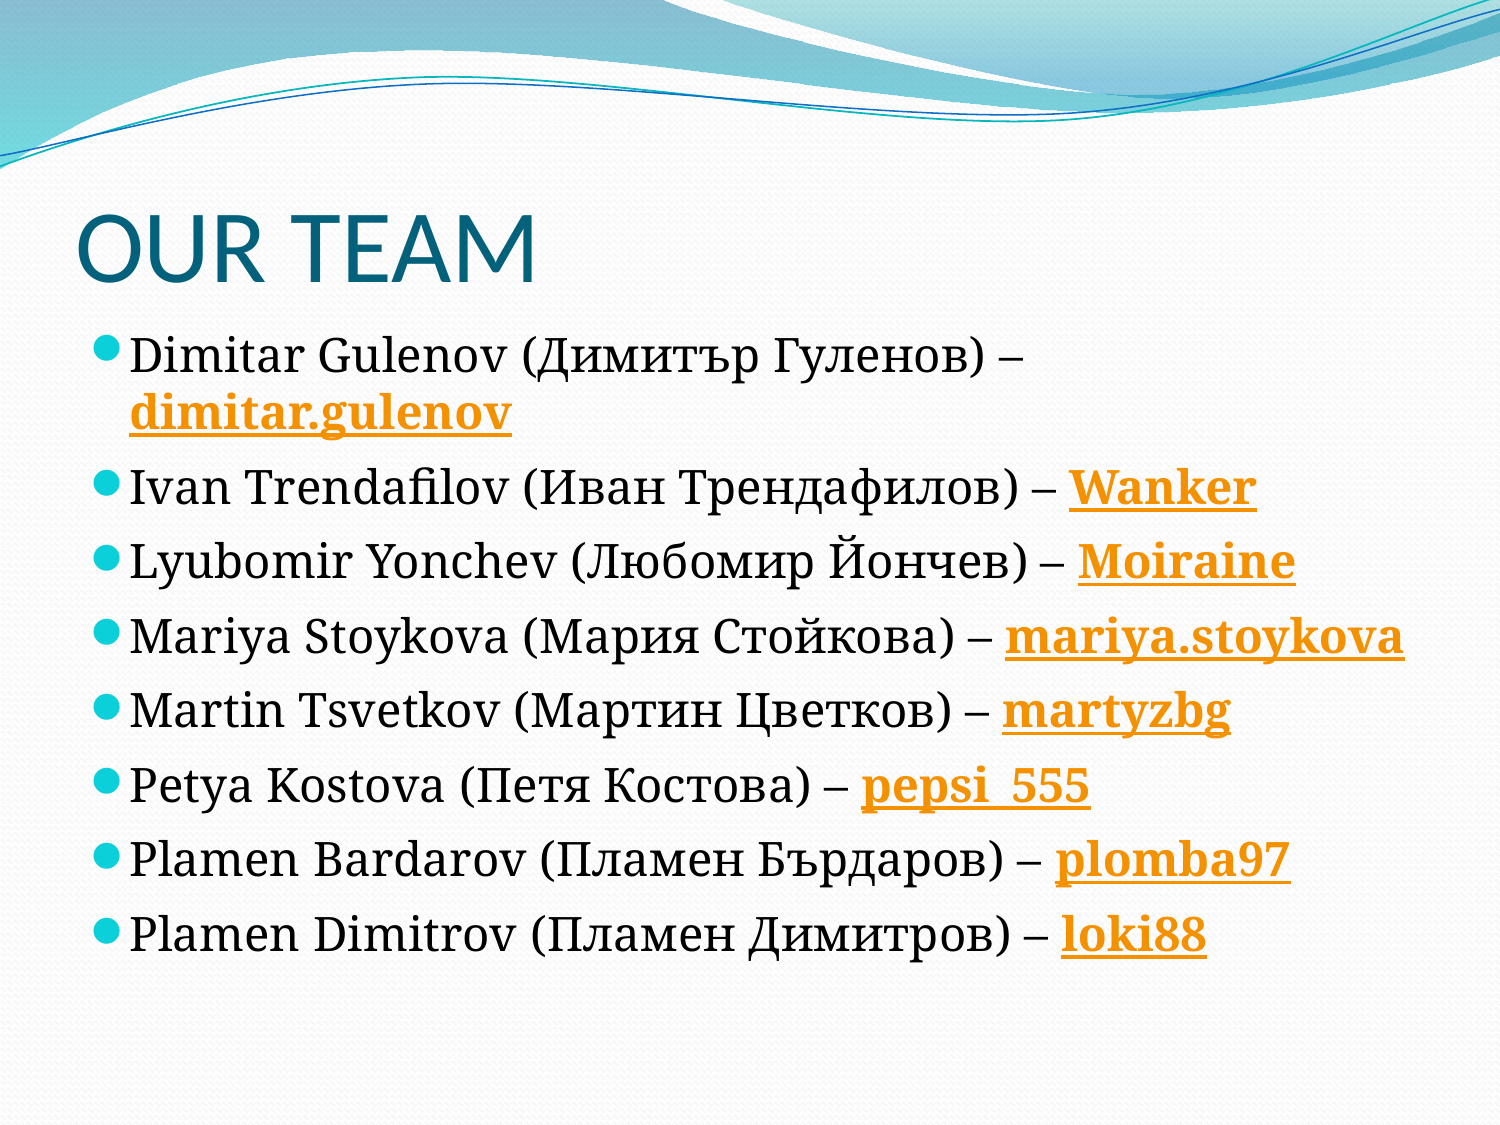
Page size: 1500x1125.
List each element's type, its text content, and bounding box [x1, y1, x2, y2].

title OUR TEAM [75, 115, 1425, 303]
list Dimitar Gulenov (Димитър Гуленов) – dimitar.gulenov Ivan Trendafilov (Иван Трендафилов) – Wanker Lyubomir Yonchev (Любомир Йончев) – Moiraine Mariya Stoykova (Мария Стойкова) – mariya.stoykova Martin Tsvetkov (Мартин Цветков) – martyzbg Petya Kostova (Петя Костова) – pepsi_555 Plamen Bardarov (Пламен Бърдаров) – plomba97 Plamen Dimitrov (Пламен Димитров) – loki88 [75, 317, 1425, 1038]
